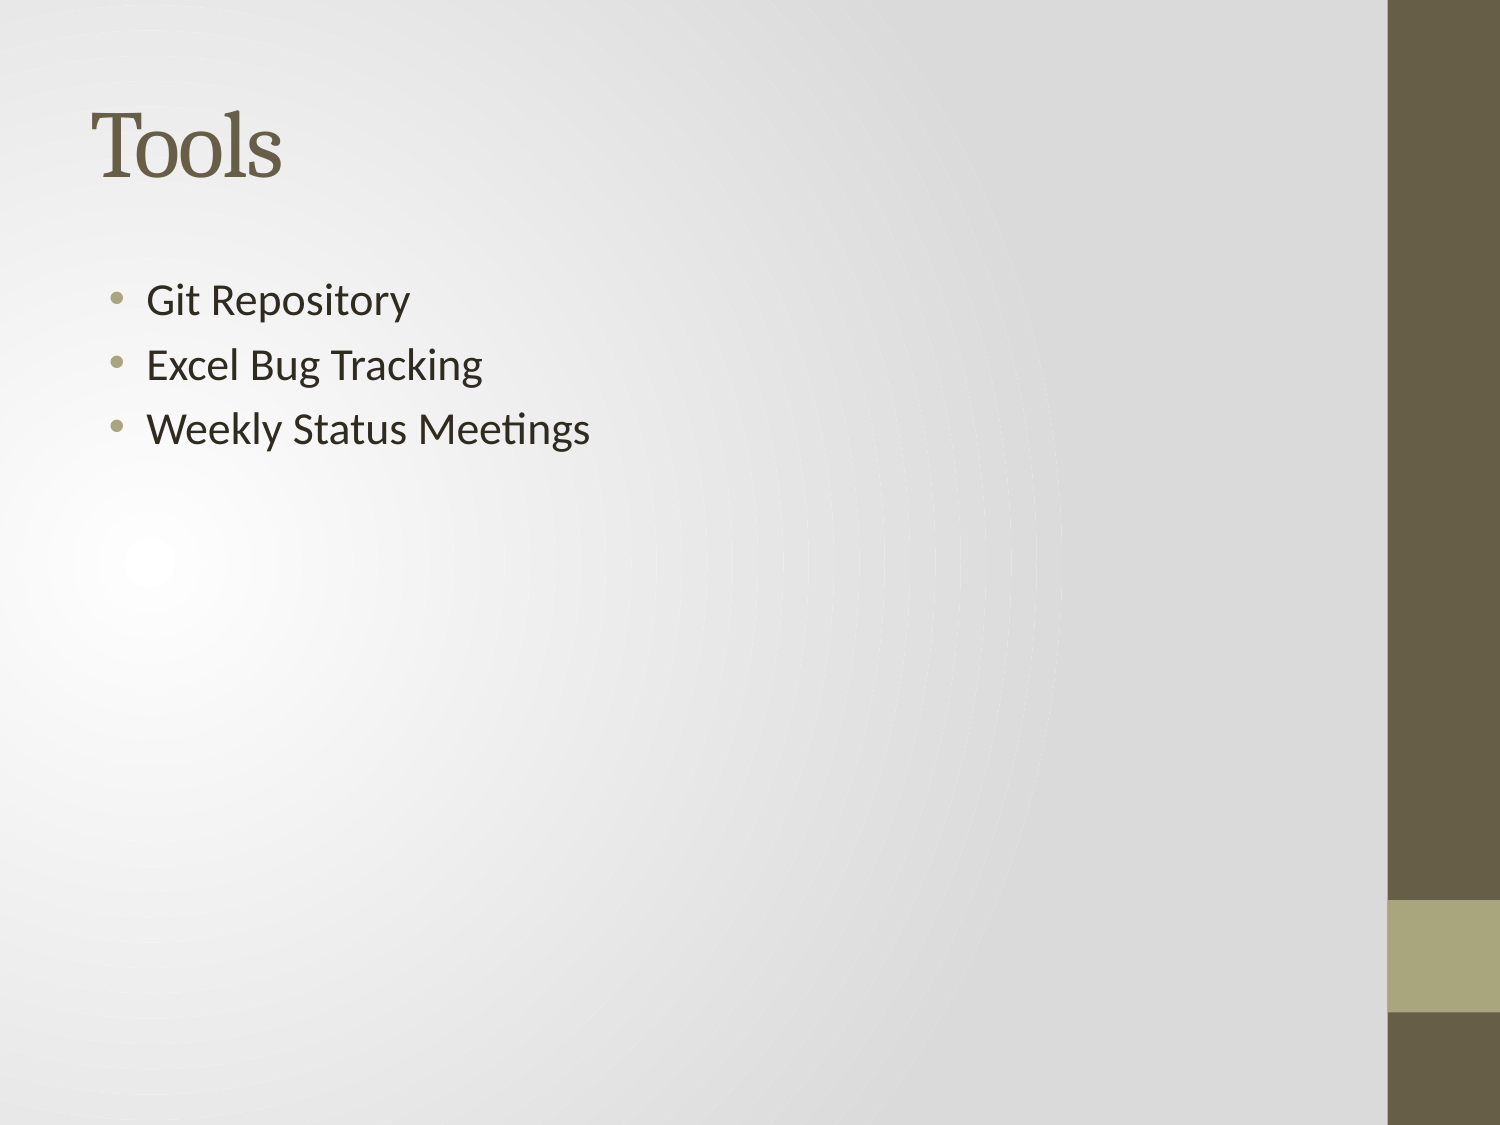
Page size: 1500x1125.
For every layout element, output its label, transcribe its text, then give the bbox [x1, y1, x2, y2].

title Tools [75, 45, 1325, 233]
list Git Repository Excel Bug Tracking Weekly Status Meetings [75, 262, 1325, 1050]
